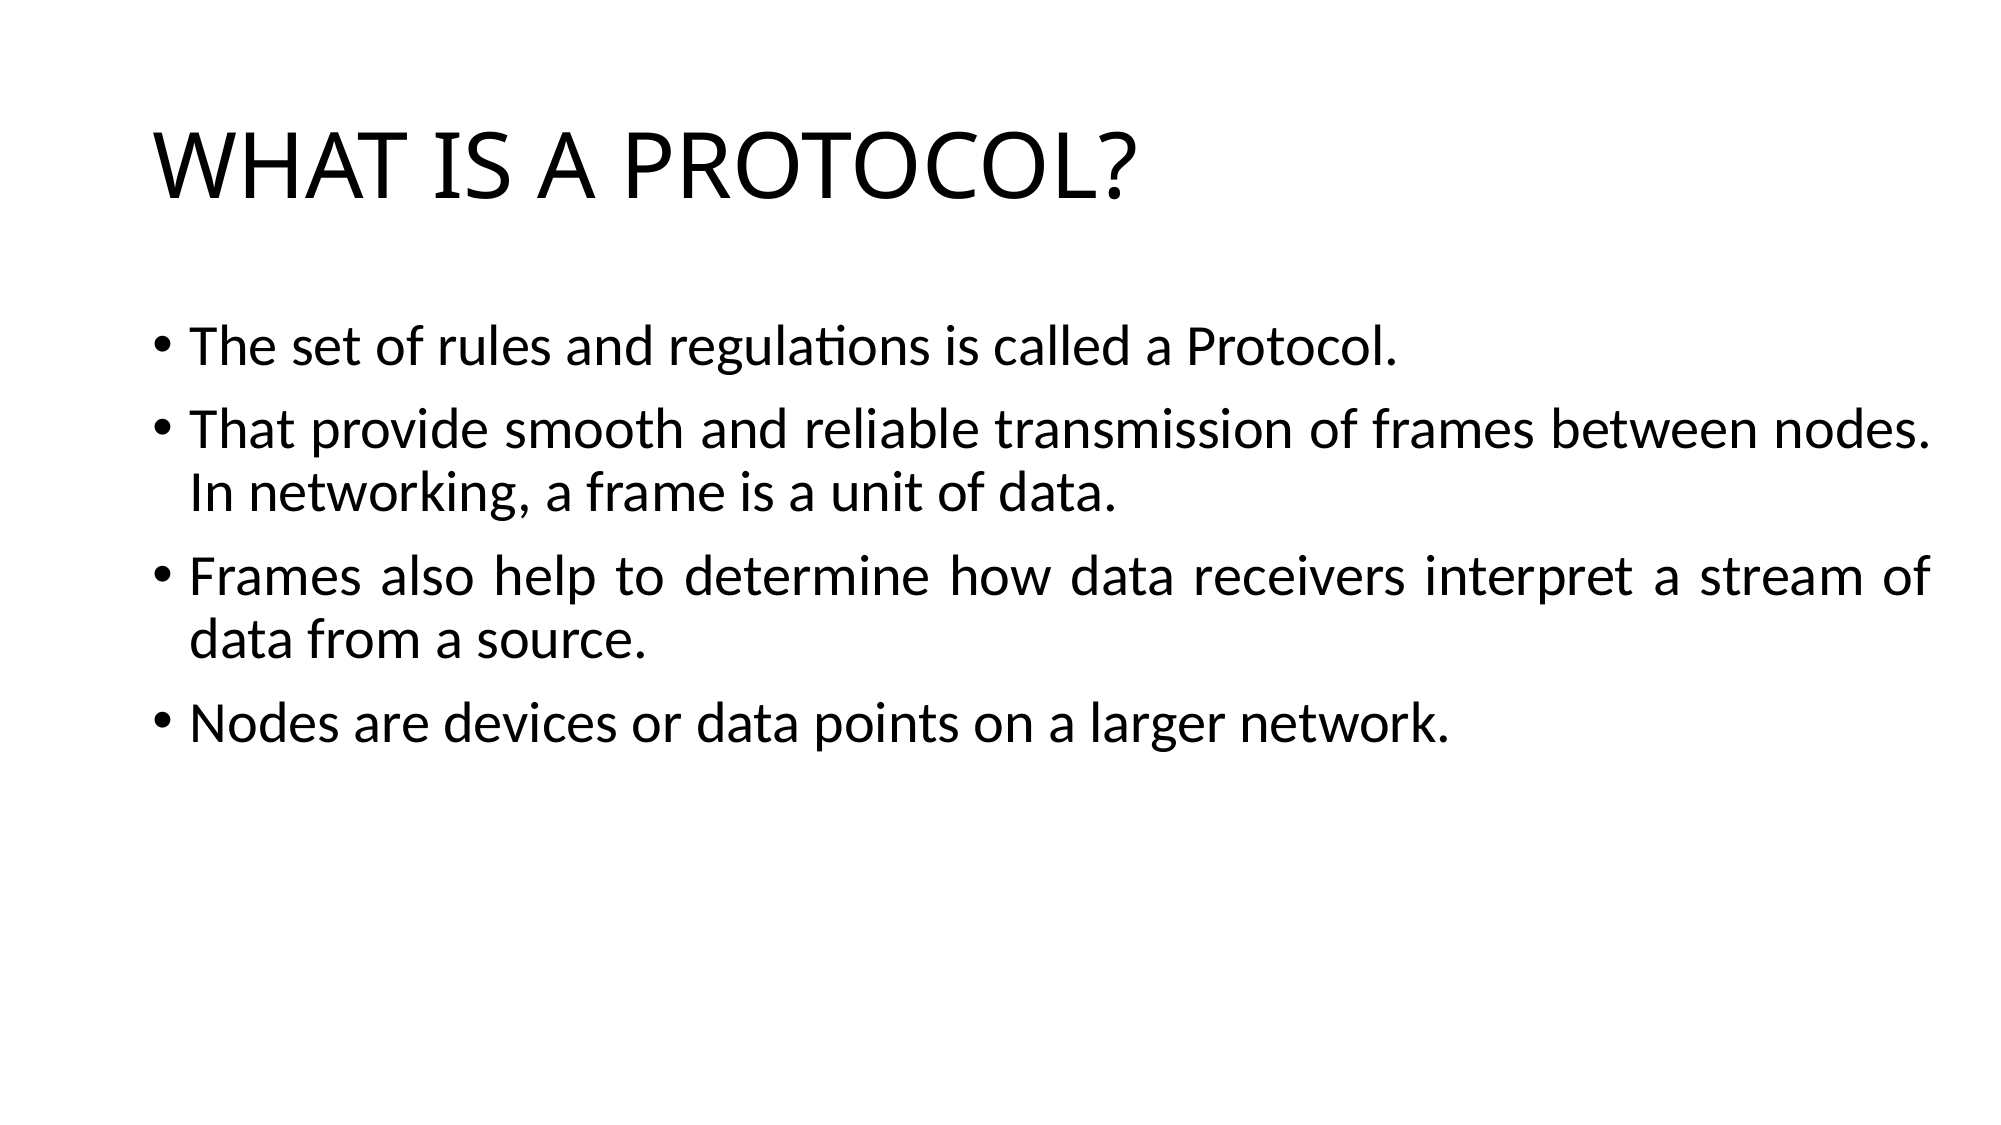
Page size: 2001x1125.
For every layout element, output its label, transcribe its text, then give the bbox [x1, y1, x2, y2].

title WHAT IS A PROTOCOL? [137, 59, 1863, 278]
list The set of rules and regulations is called a Protocol. That provide smooth and reliable transmission of frames between nodes. In networking, a frame is a unit of data. Frames also help to determine how data receivers interpret a stream of data from a source. Nodes are devices or data points on a larger network. [137, 307, 1948, 1022]
